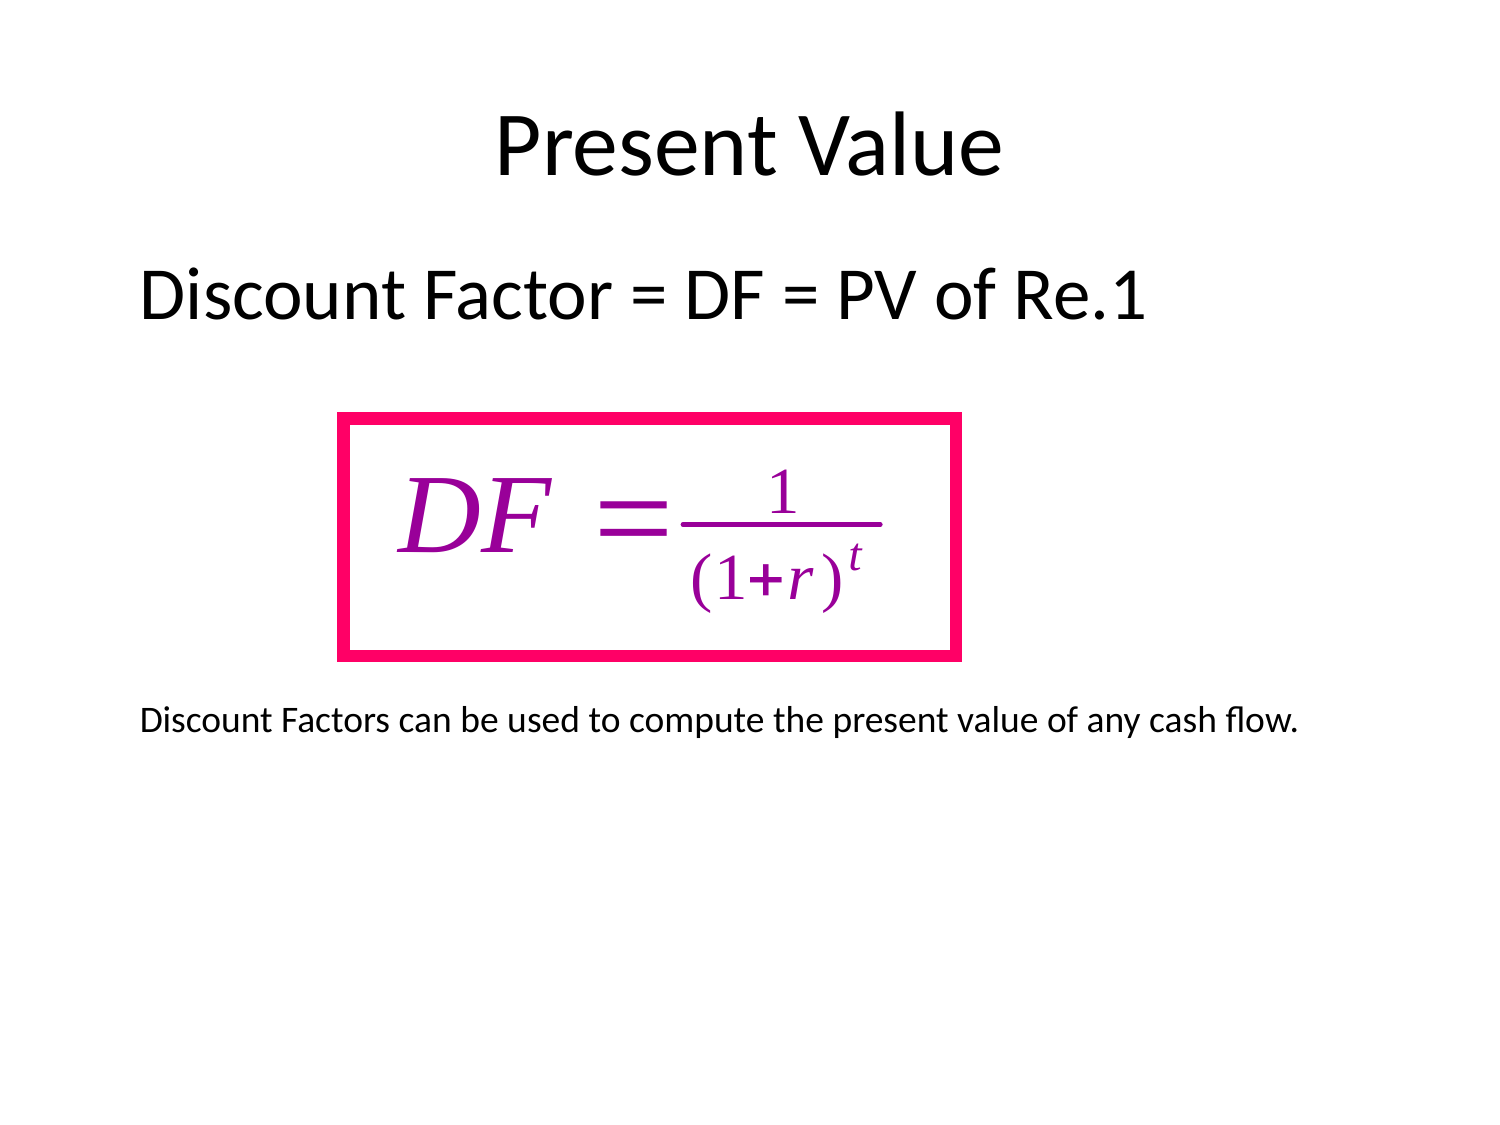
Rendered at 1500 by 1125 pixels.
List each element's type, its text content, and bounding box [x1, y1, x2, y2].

title Present Value [75, 45, 1425, 233]
text_box Discount Factor = DF = PV of Re.1 Discount Factors can be used to compute the present value of any cash flow. [124, 237, 1400, 988]
text_box [343, 418, 957, 657]
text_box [375, 439, 908, 640]
